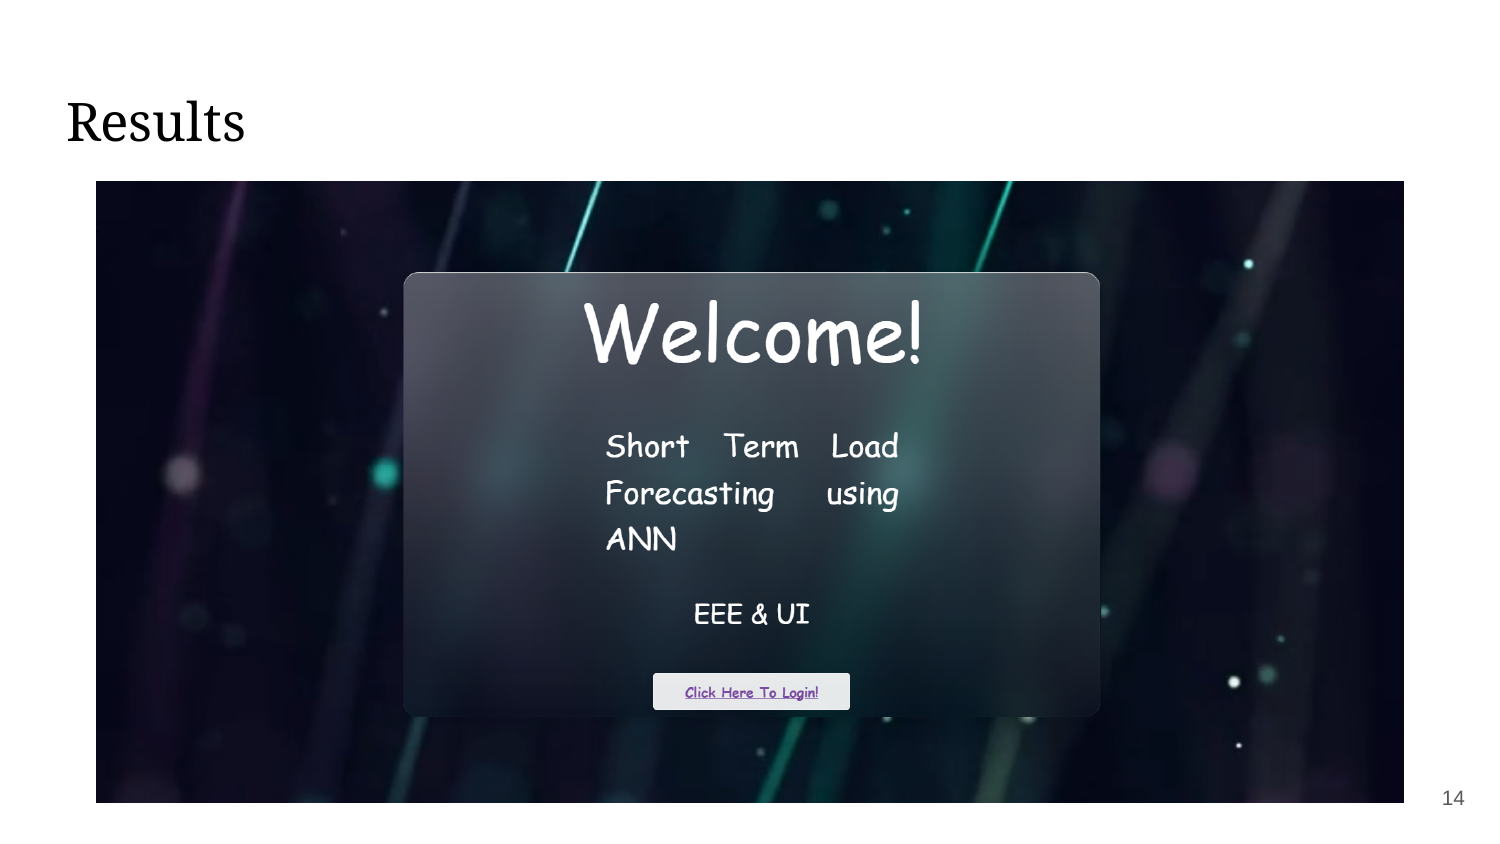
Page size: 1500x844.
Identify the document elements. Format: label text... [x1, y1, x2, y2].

slide_number 14 [1389, 764, 1480, 830]
title Results [51, 72, 1449, 167]
picture [95, 180, 1405, 804]
